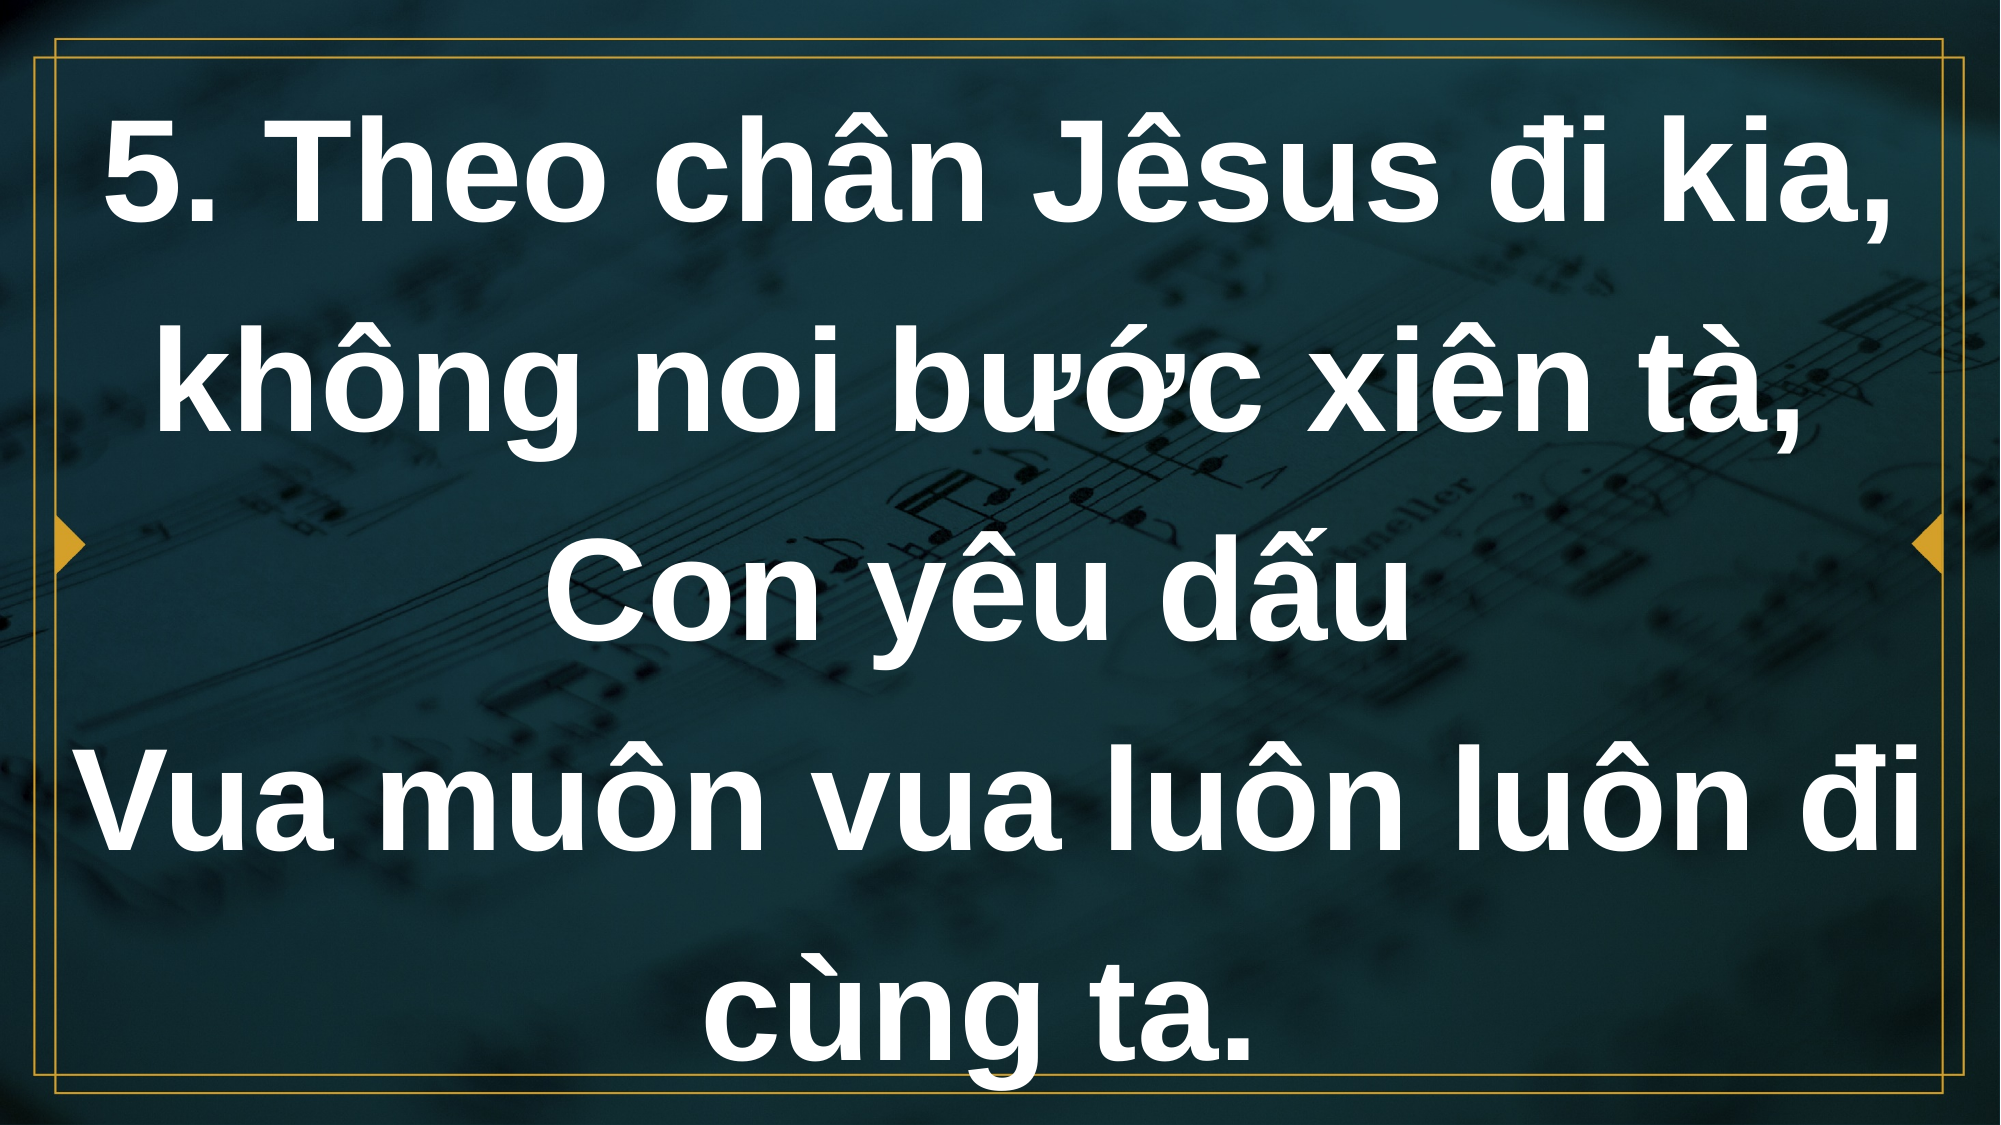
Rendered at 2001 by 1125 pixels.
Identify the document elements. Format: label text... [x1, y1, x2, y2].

title 5. Theo chân Jêsus đi kia, không noi bước xiên tà, Con yêu dấu Vua muôn vua luôn luôn đi cùng ta. [55, 53, 1945, 1077]
picture [0, 0, 2000, 1125]
